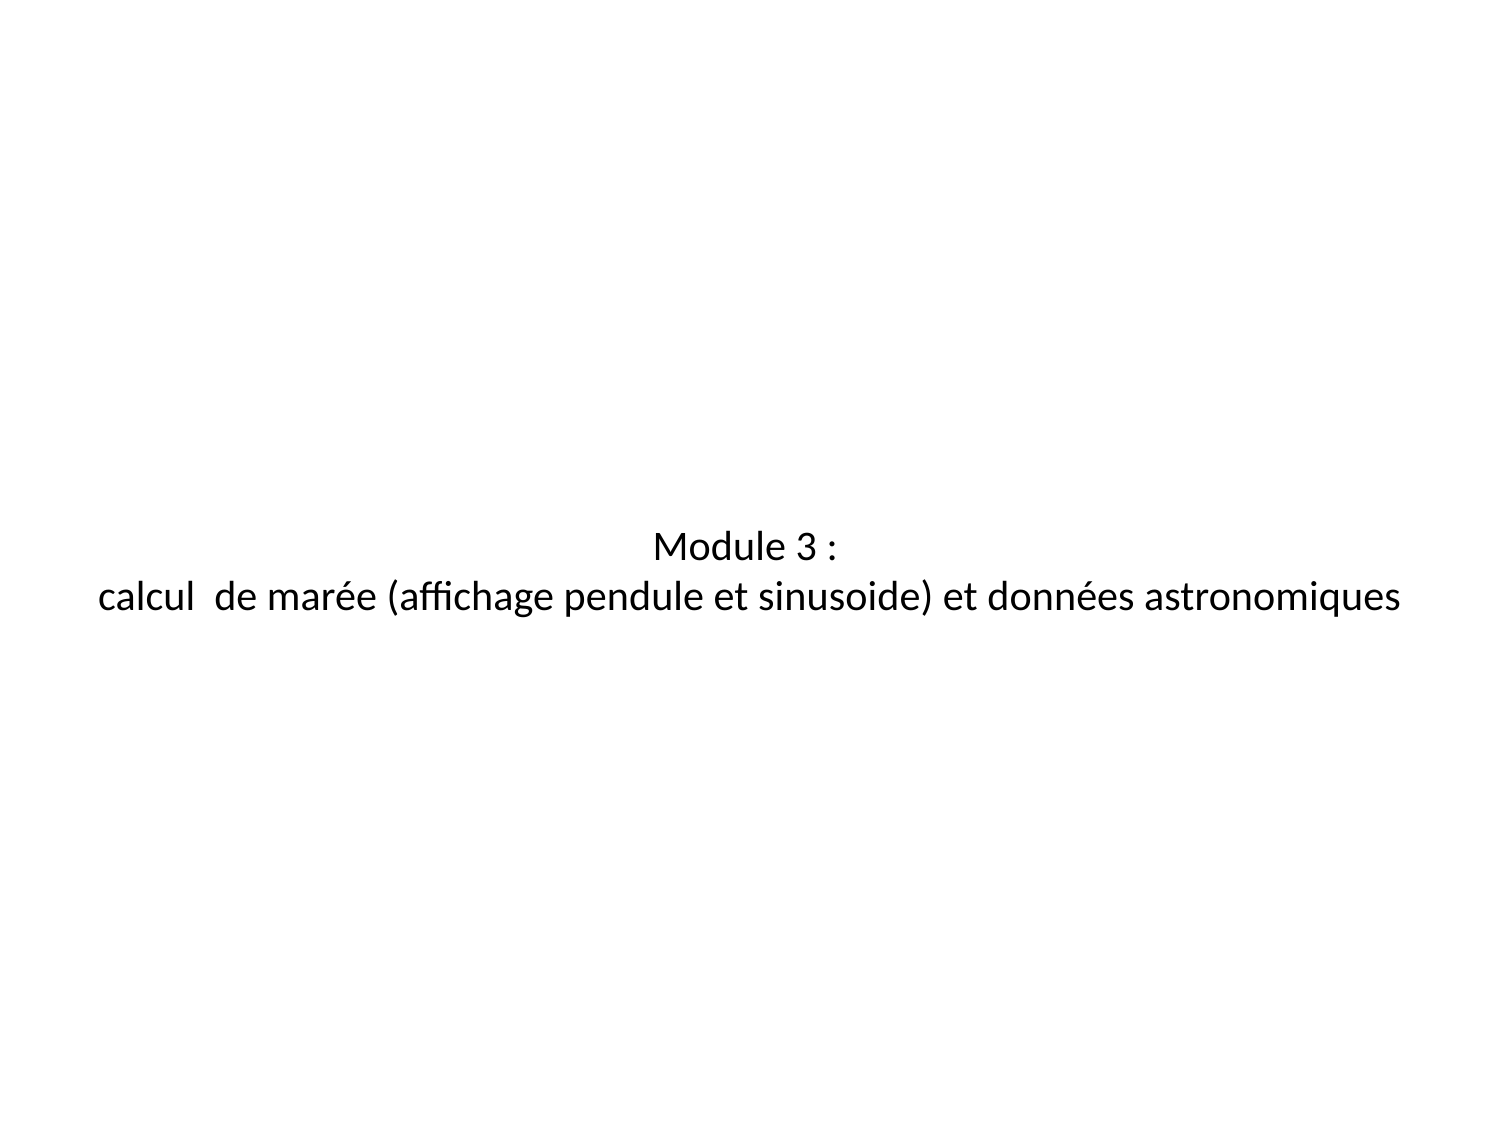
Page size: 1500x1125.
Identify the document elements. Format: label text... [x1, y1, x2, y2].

text_box Module 3 : calcul de marée (affichage pendule et sinusoide) et données astronomiques [75, 499, 1425, 688]
